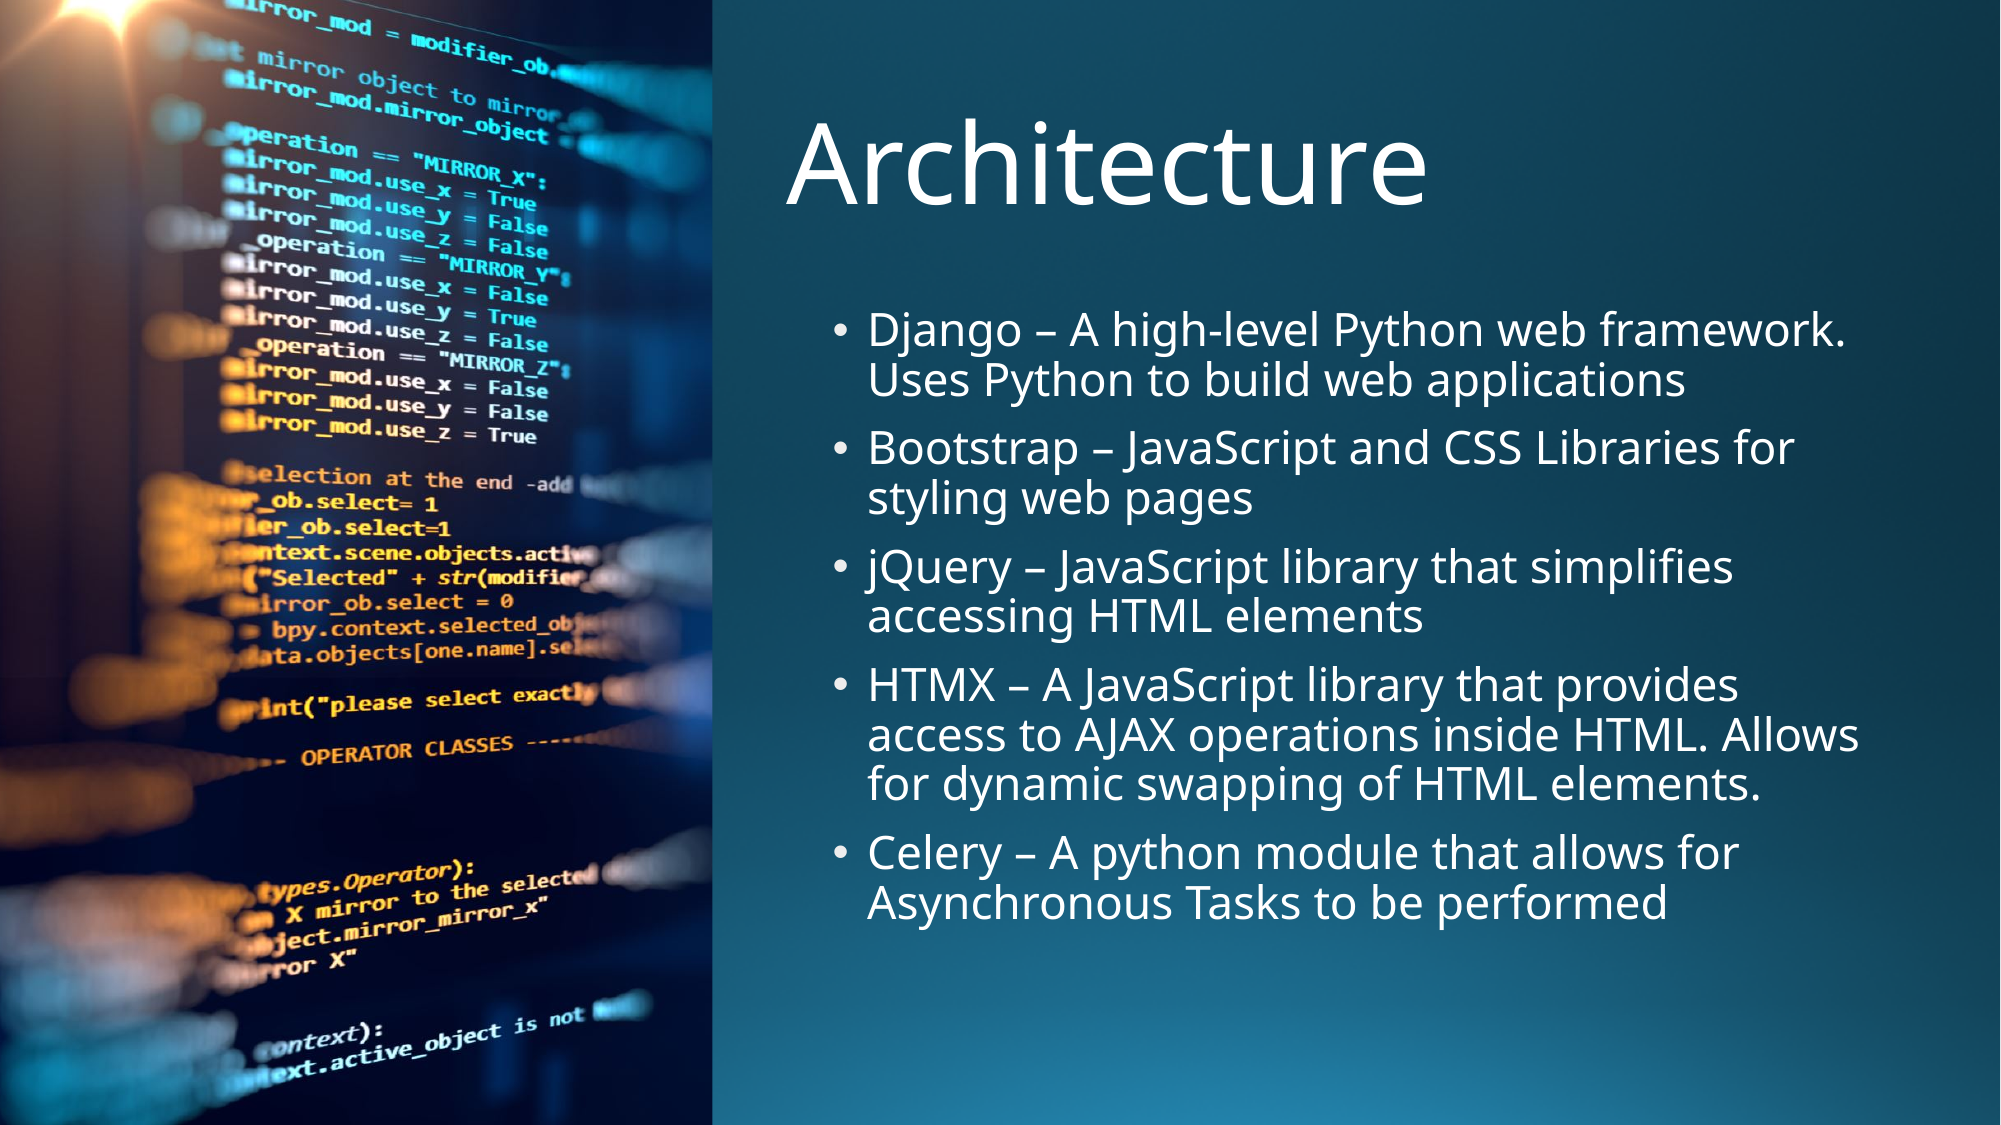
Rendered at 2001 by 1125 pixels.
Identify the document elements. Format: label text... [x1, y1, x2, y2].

title Architecture [771, 59, 1863, 278]
list Django – A high-level Python web framework. Uses Python to build web applications Bootstrap – JavaScript and CSS Libraries for styling web pages jQuery – JavaScript library that simplifies accessing HTML elements HTMX – A JavaScript library that provides access to AJAX operations inside HTML. Allows for dynamic swapping of HTML elements. Celery – A python module that allows for Asynchronous Tasks to be performed [817, 299, 1882, 1014]
picture [0, 0, 2001, 1125]
